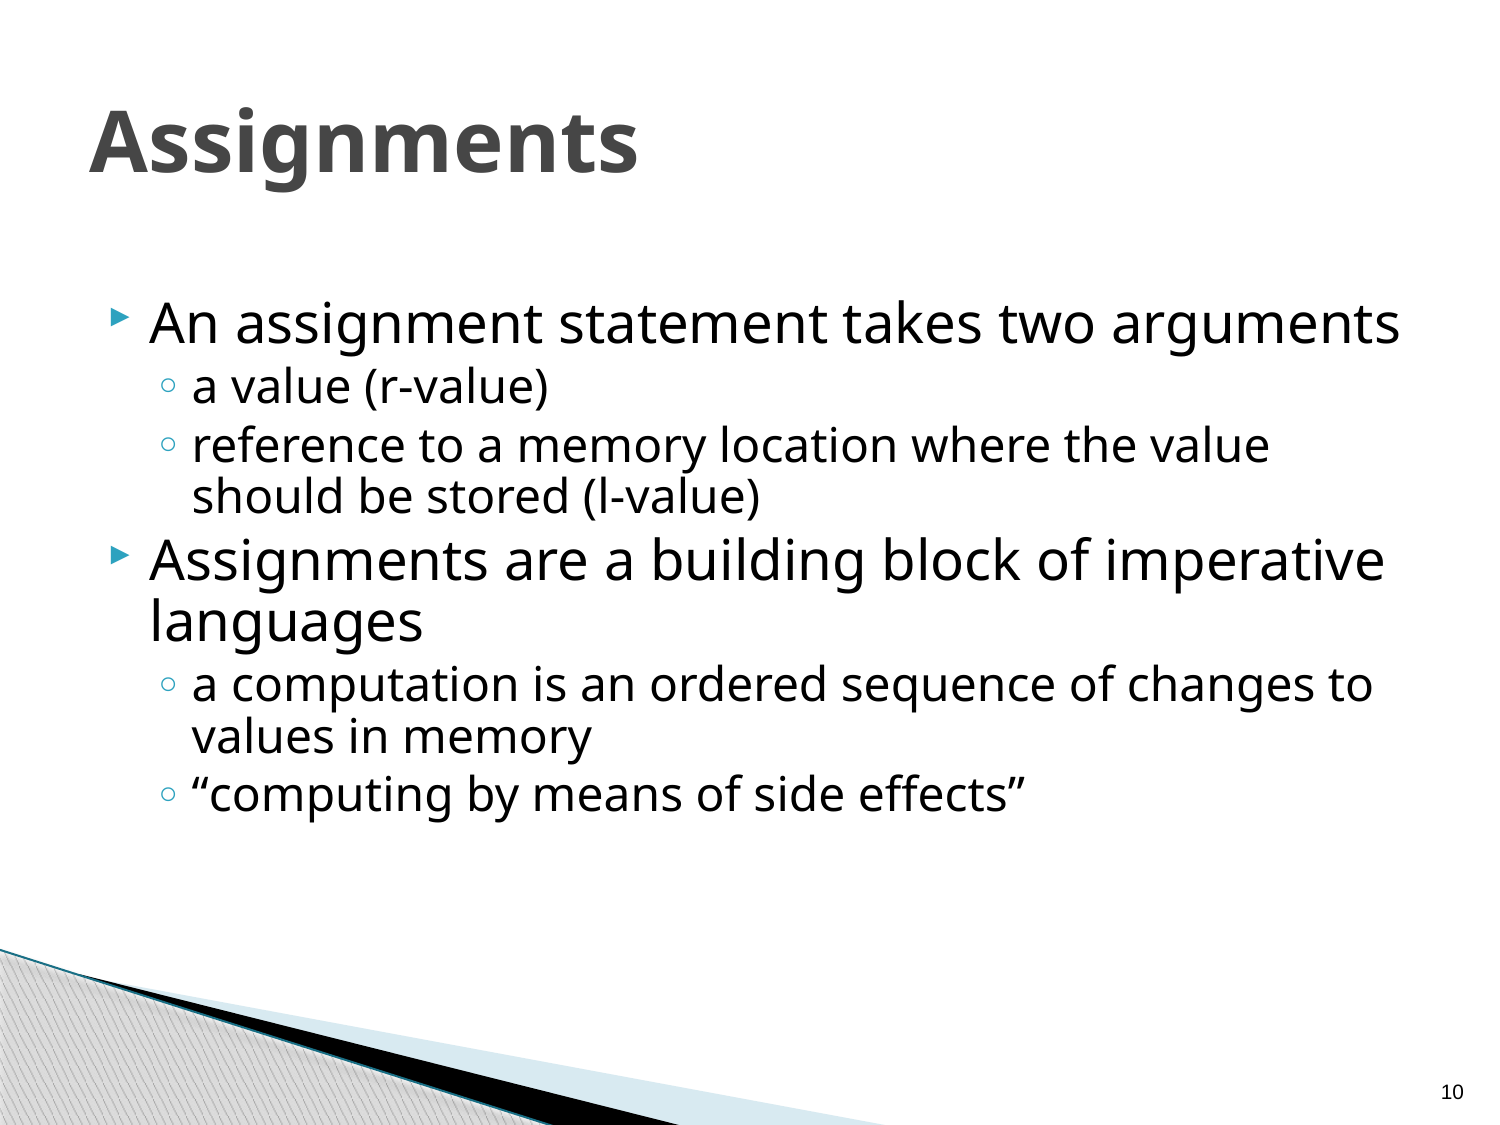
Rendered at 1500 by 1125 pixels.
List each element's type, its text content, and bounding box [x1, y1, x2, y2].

list An assignment statement takes two arguments a value (r-value) reference to a memory location where the value should be stored (l-value) Assignments are a building block of imperative languages a computation is an ordered sequence of changes to values in memory “computing by means of side effects” [75, 287, 1425, 1075]
slide_number 10 [1418, 1051, 1479, 1112]
title Assignments [75, 45, 1425, 233]
